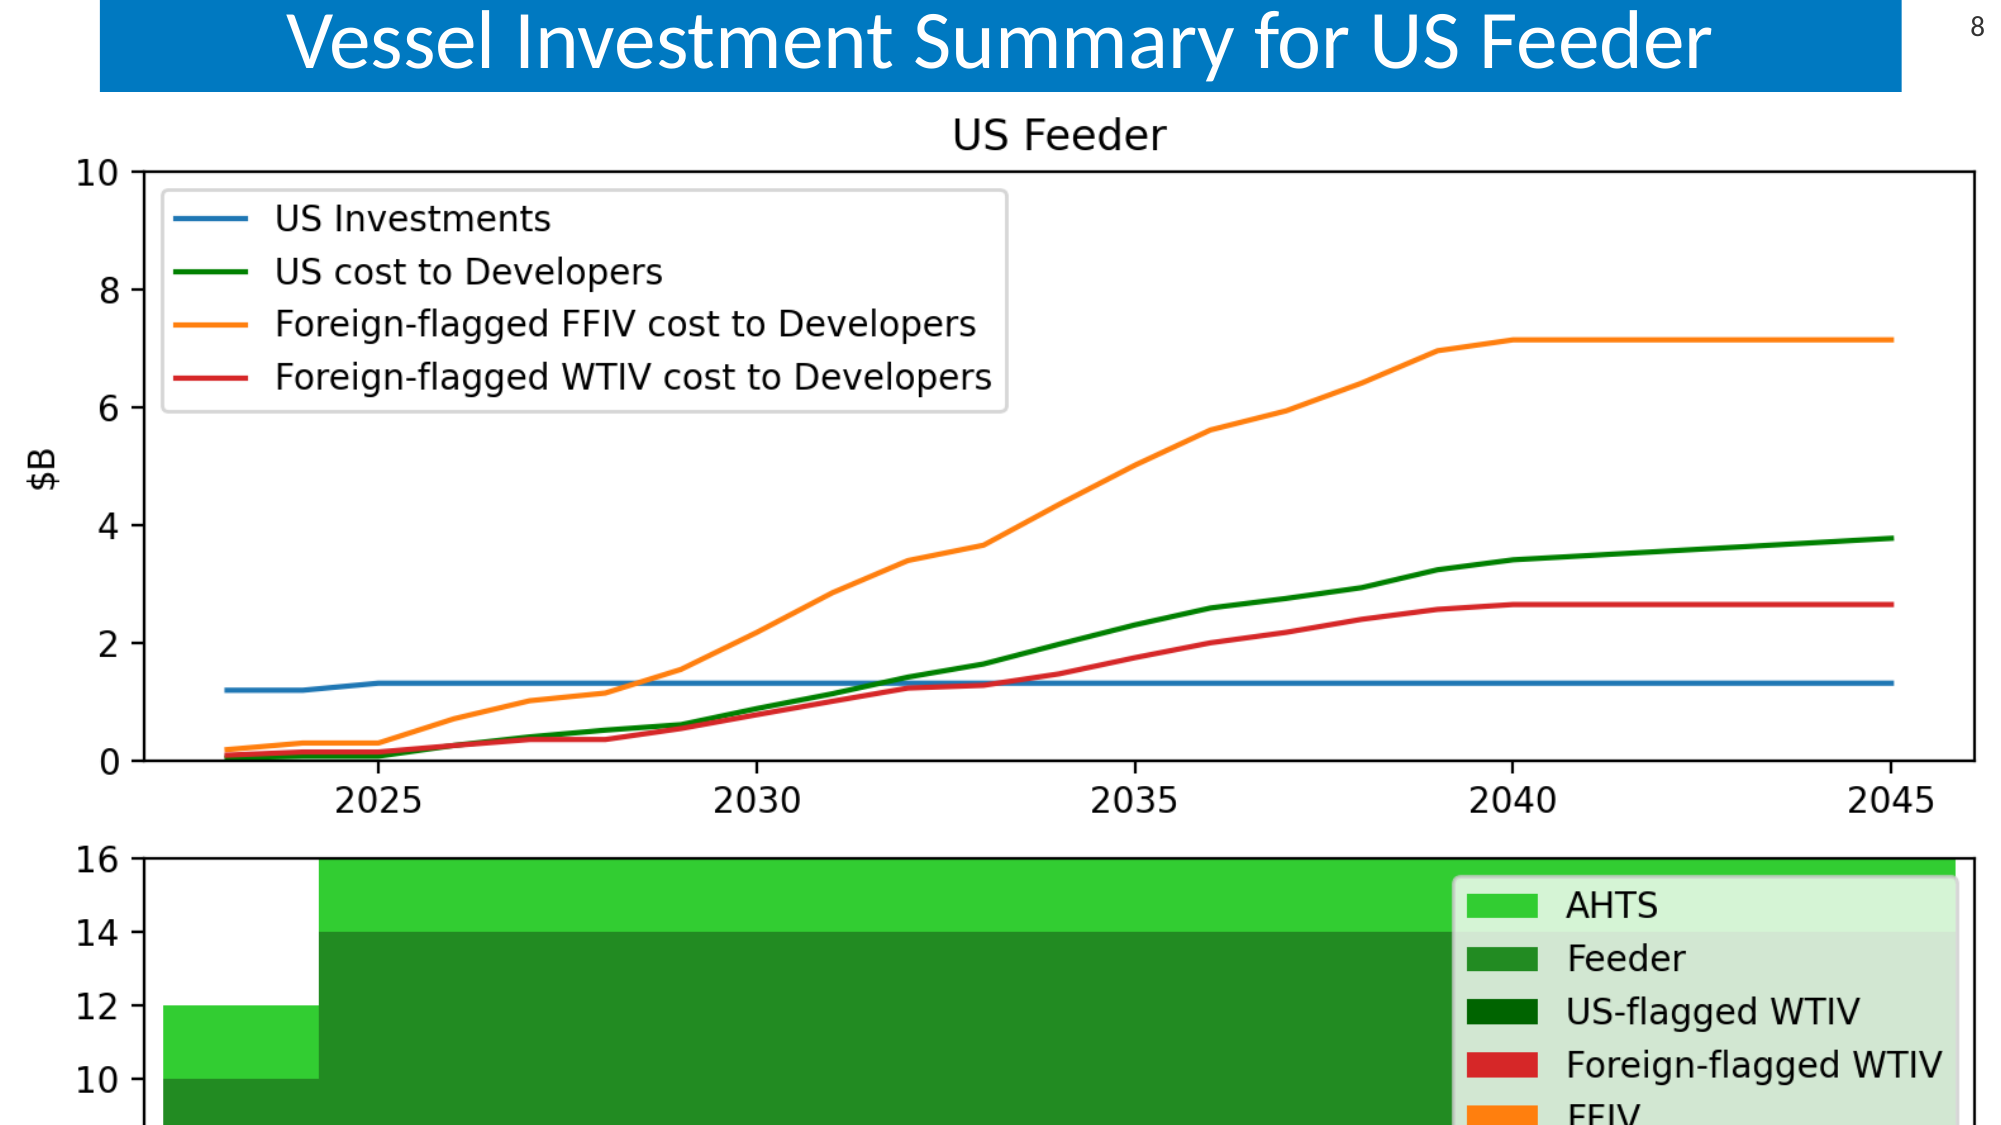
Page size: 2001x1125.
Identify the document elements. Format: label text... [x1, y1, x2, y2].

picture [0, 92, 2000, 1125]
title Vessel Investment Summary for US Feeder [99, 0, 1902, 91]
